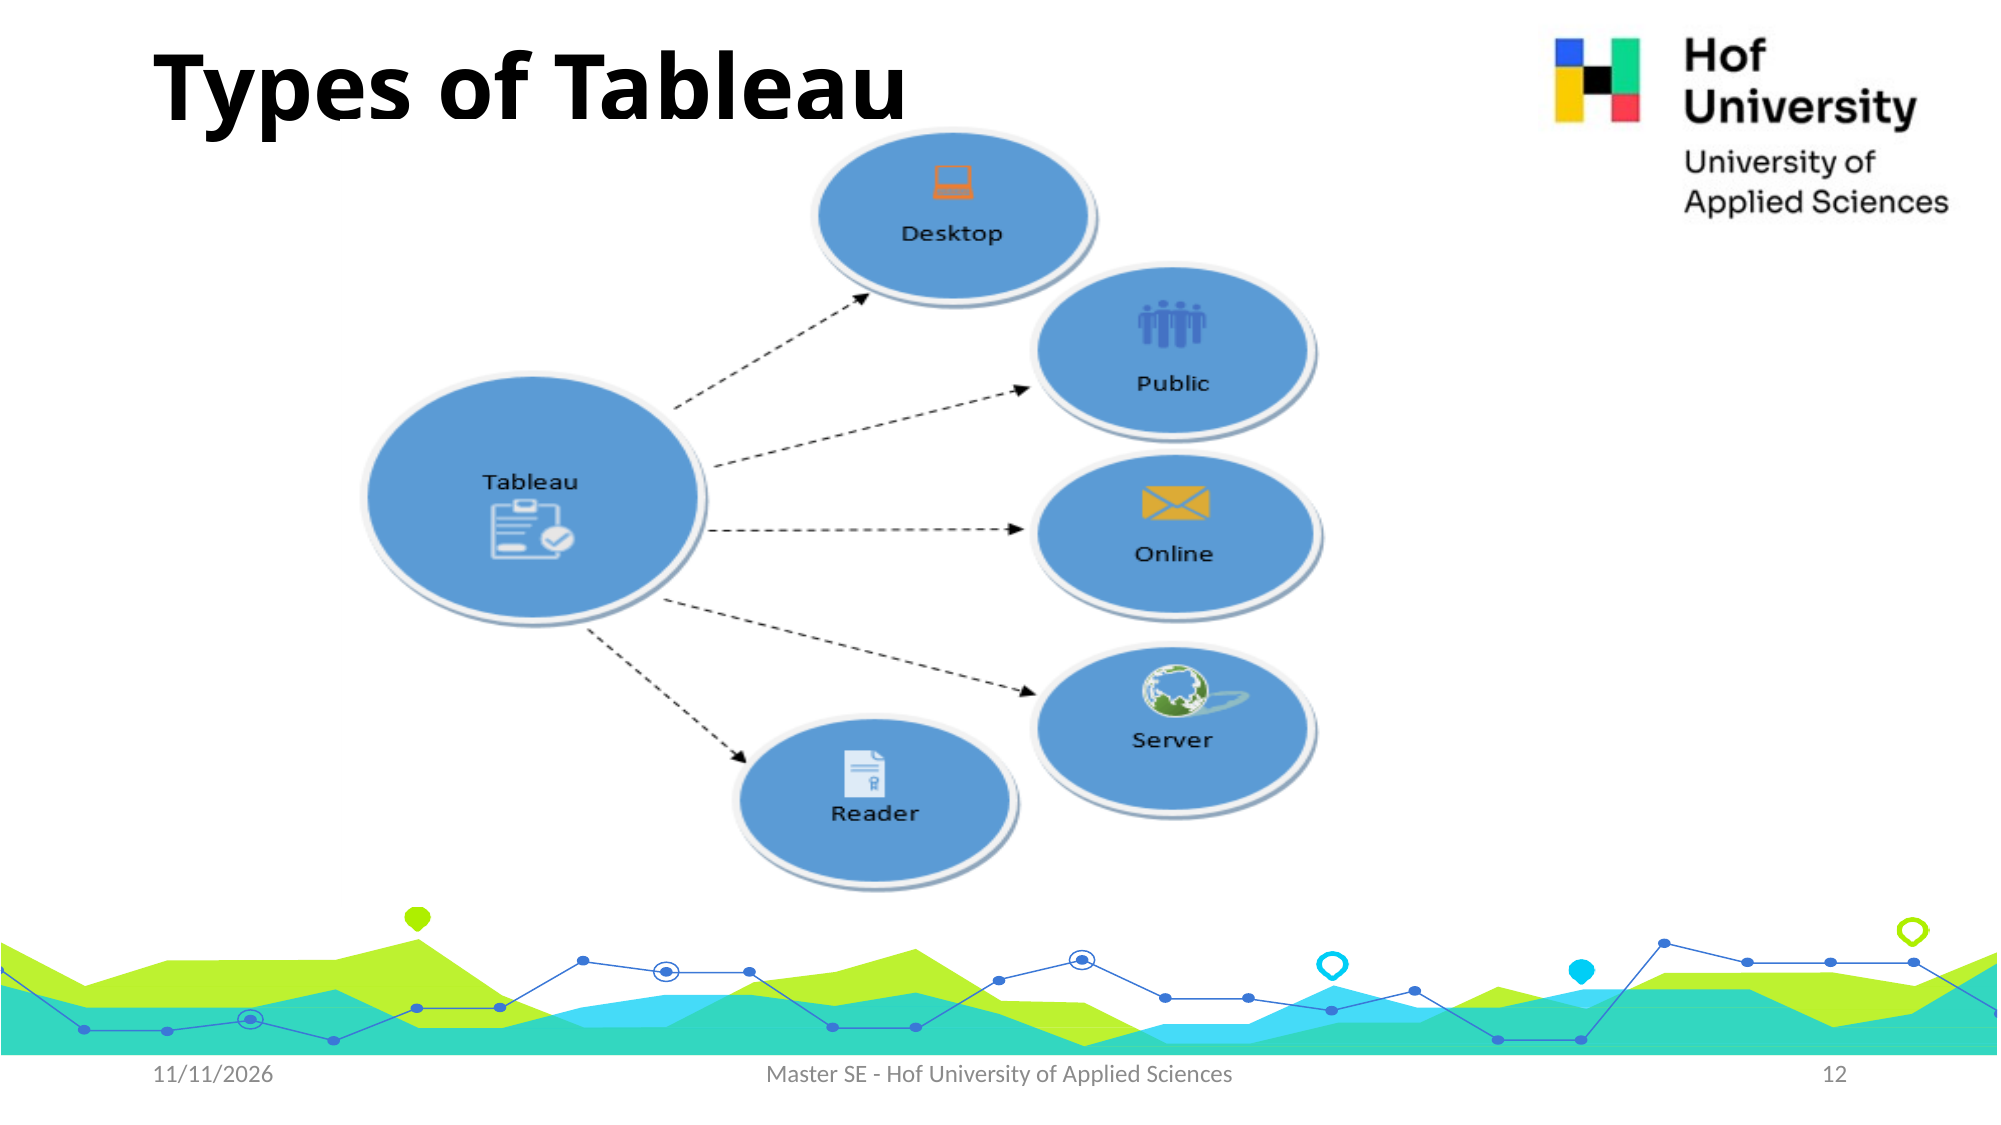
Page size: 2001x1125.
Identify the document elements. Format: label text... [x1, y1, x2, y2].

picture [340, 119, 1338, 932]
picture [1568, 959, 1596, 985]
picture [1896, 917, 1930, 947]
slide_number 12 [1412, 1042, 1863, 1103]
footer Master SE - Hof University of Applied Sciences [662, 1042, 1338, 1103]
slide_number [137, 1042, 588, 1103]
picture [1316, 951, 1350, 981]
title Types of Tableau [137, 0, 1546, 182]
picture [1538, 0, 2000, 259]
